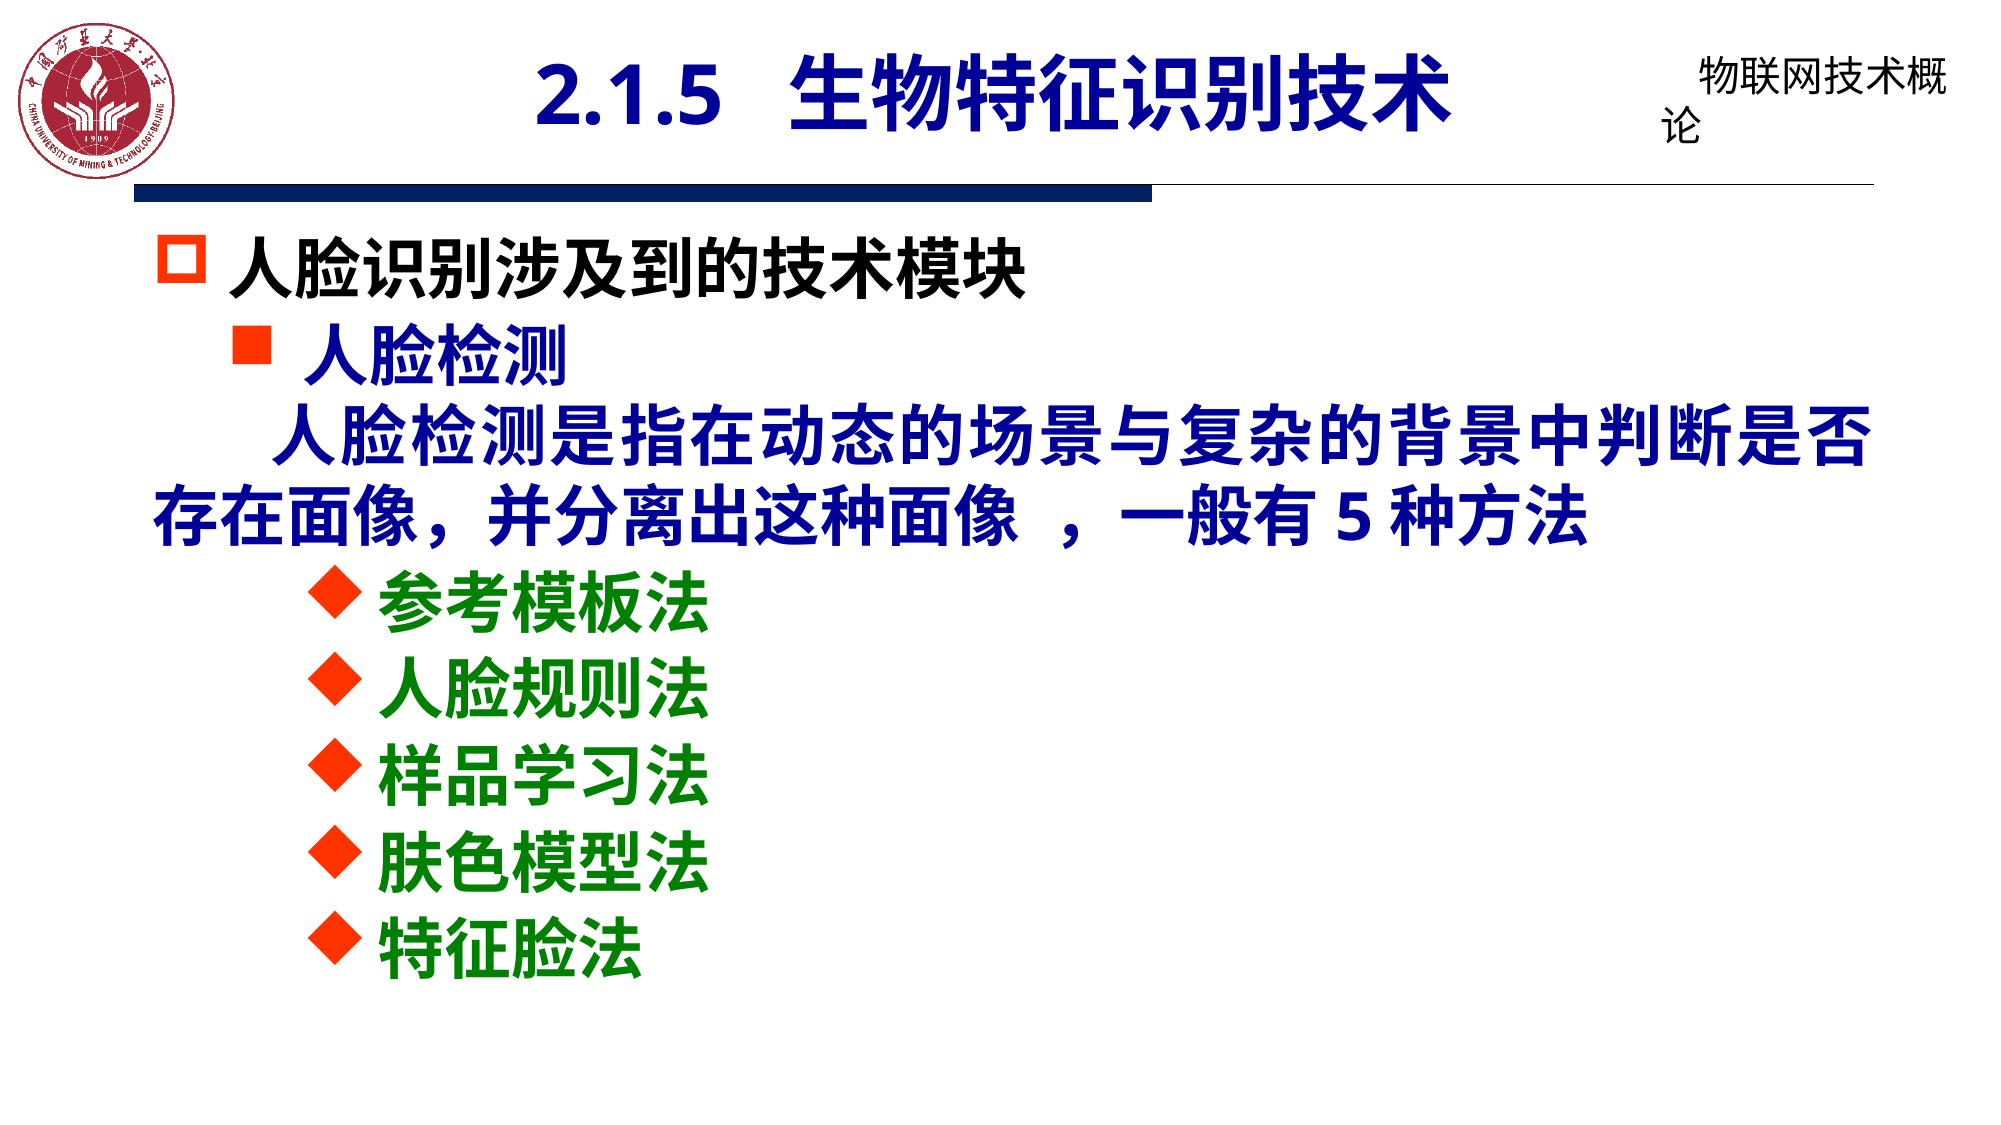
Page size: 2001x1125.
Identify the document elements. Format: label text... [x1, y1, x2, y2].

text_box [596, 243, 628, 328]
title 2.1.5 生物特征识别技术 [279, 54, 1709, 161]
text_box 人脸识别涉及到的技术模块 人脸检测 人脸检测是指在动态的场景与复杂的背景中判断是否存在面像，并分离出这种面像 ，一般有5种方法 参考模板法 人脸规则法 样品学习法 肤色模型法 特征脸法 [137, 219, 1888, 1035]
picture [0, 0, 197, 197]
